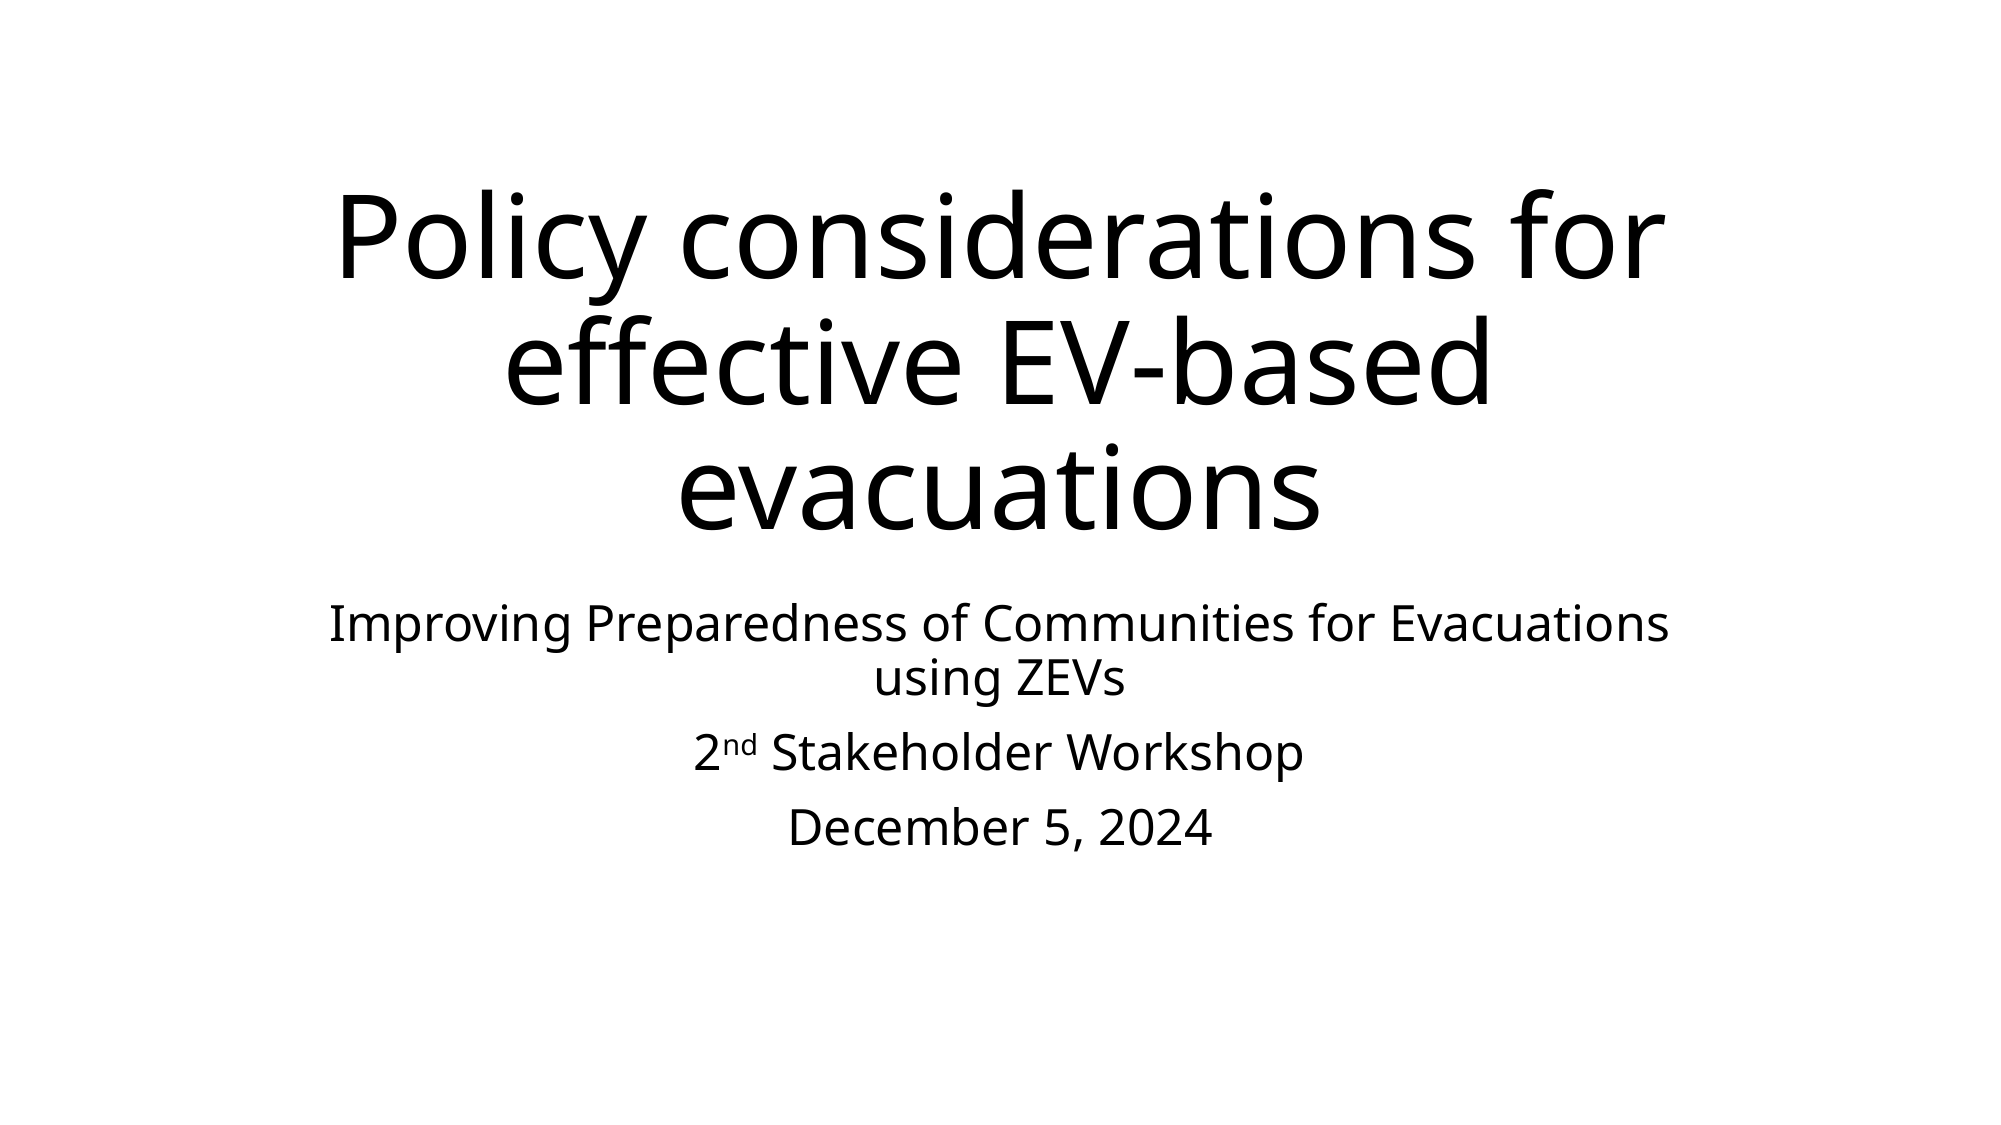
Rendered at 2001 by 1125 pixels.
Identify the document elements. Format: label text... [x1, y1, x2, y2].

subtitle Improving Preparedness of Communities for Evacuations using ZEVs 2nd Stakeholder Workshop December 5, 2024 [249, 590, 1750, 863]
title Policy considerations for effective EV-based evacuations [199, 170, 1801, 563]
